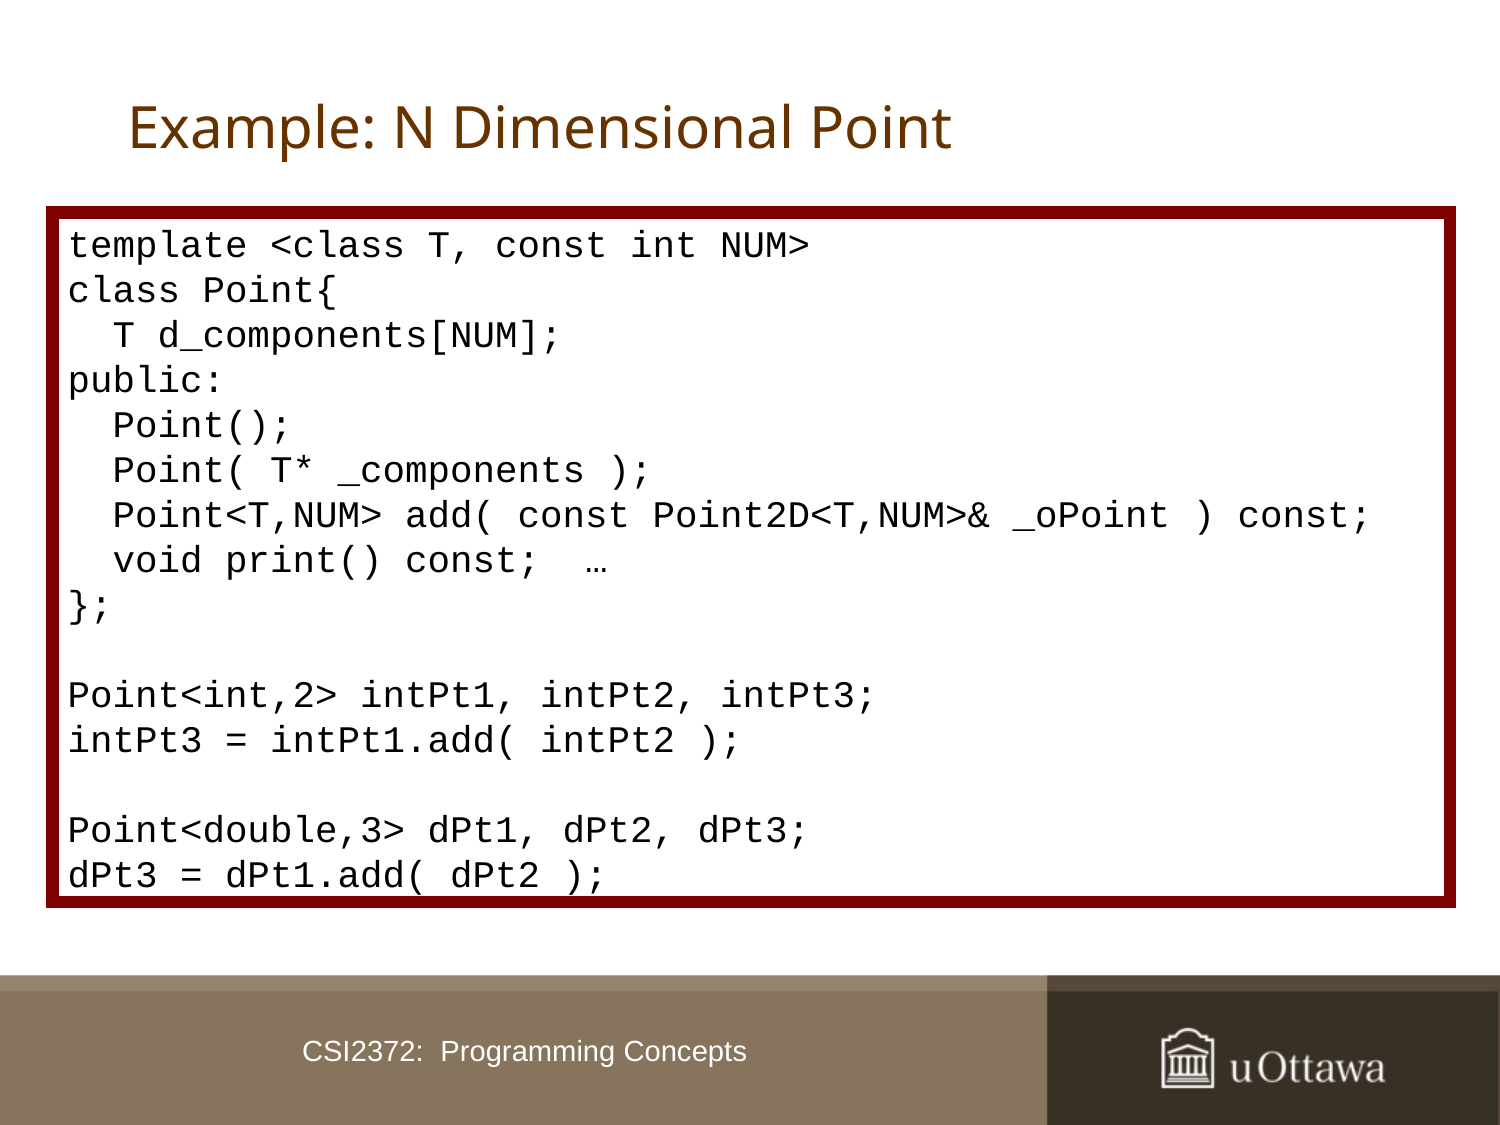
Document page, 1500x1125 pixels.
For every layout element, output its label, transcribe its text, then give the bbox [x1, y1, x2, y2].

title Example: N Dimensional Point [112, 62, 1388, 188]
text_box template <class T, const int NUM> class Point{ T d_components[NUM]; public: Point(); Point( T* _components ); Point<T,NUM> add( const Point2D<T,NUM>& _oPoint ) const; void print() const; … }; Point<int,2> intPt1, intPt2, intPt3; intPt3 = intPt1.add( intPt2 ); Point<double,3> dPt1, dPt2, dPt3; dPt3 = dPt1.add( dPt2 ); [52, 212, 1450, 902]
footer CSI2372: Programming Concepts [49, 1024, 1001, 1076]
picture [0, 0, 1500, 1125]
